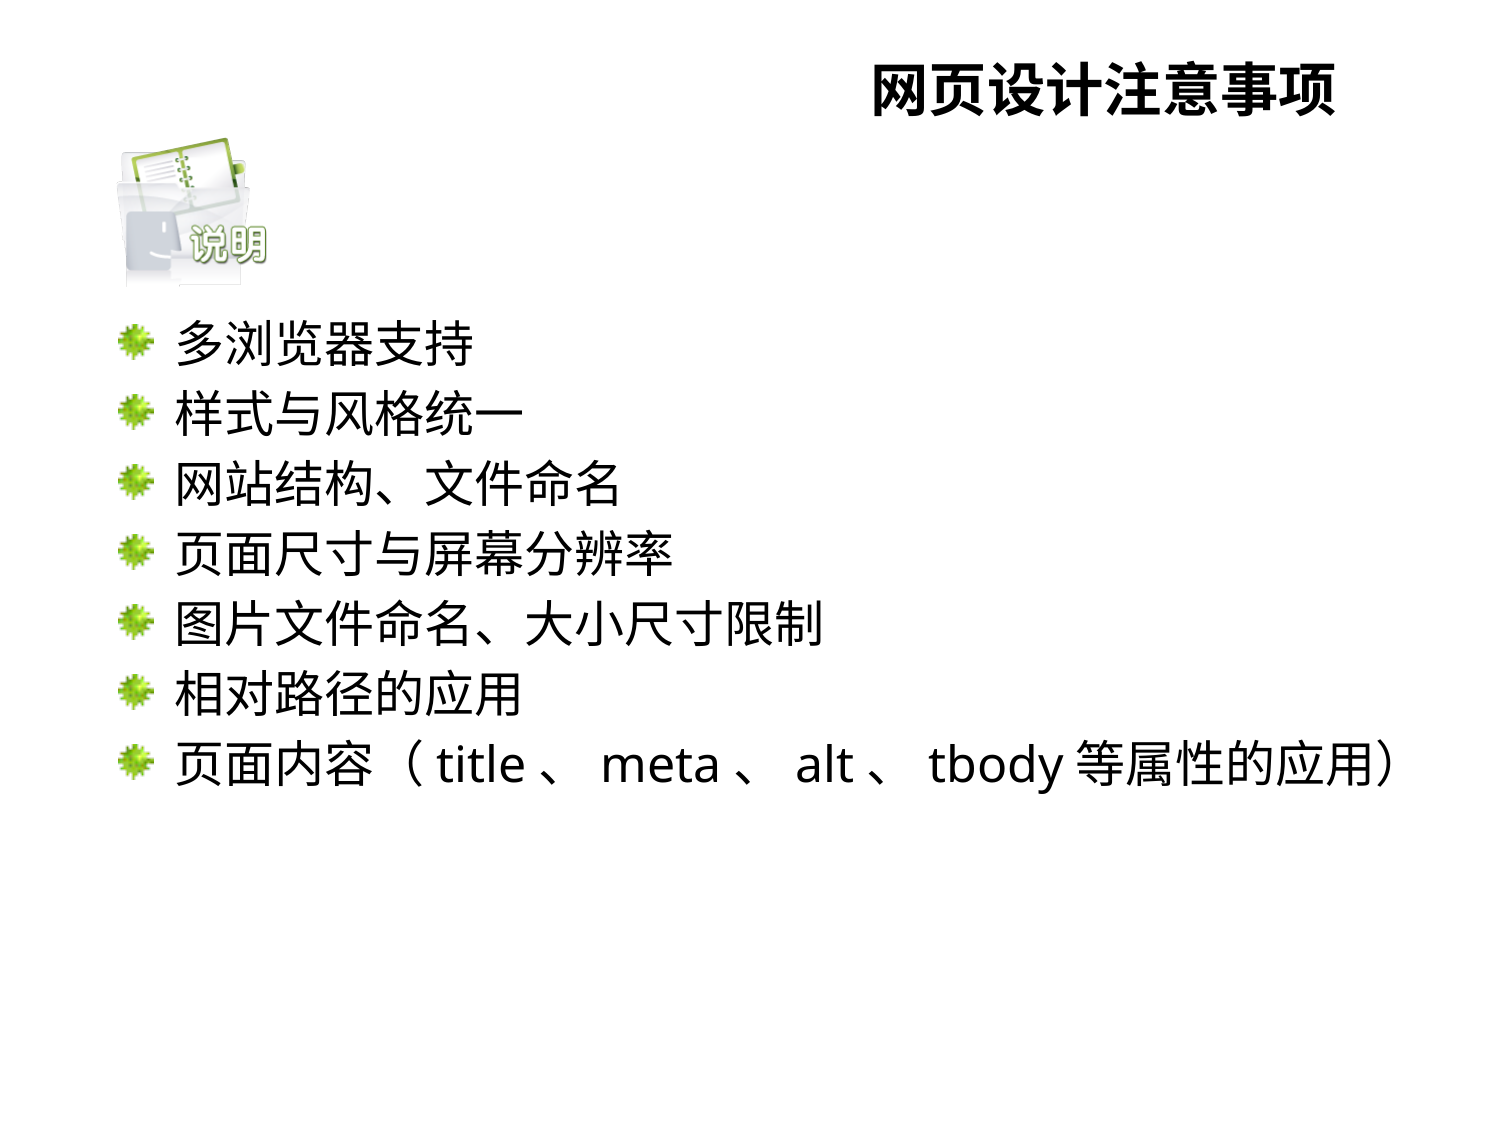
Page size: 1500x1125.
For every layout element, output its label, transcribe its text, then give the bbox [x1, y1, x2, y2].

picture [118, 604, 154, 640]
picture [118, 394, 154, 430]
picture [118, 744, 154, 780]
title 网页设计注意事项 [719, 46, 1489, 130]
picture [118, 464, 154, 500]
picture [118, 534, 154, 570]
list 多浏览器支持 样式与风格统一 网站结构、文件命名 页面尺寸与屏幕分辨率 图片文件命名、大小尺寸限制 相对路径的应用 页面内容（title、meta、alt、tbody等属性的应用） [102, 304, 1454, 1008]
picture [118, 324, 154, 360]
picture [118, 674, 154, 710]
picture [105, 128, 276, 299]
